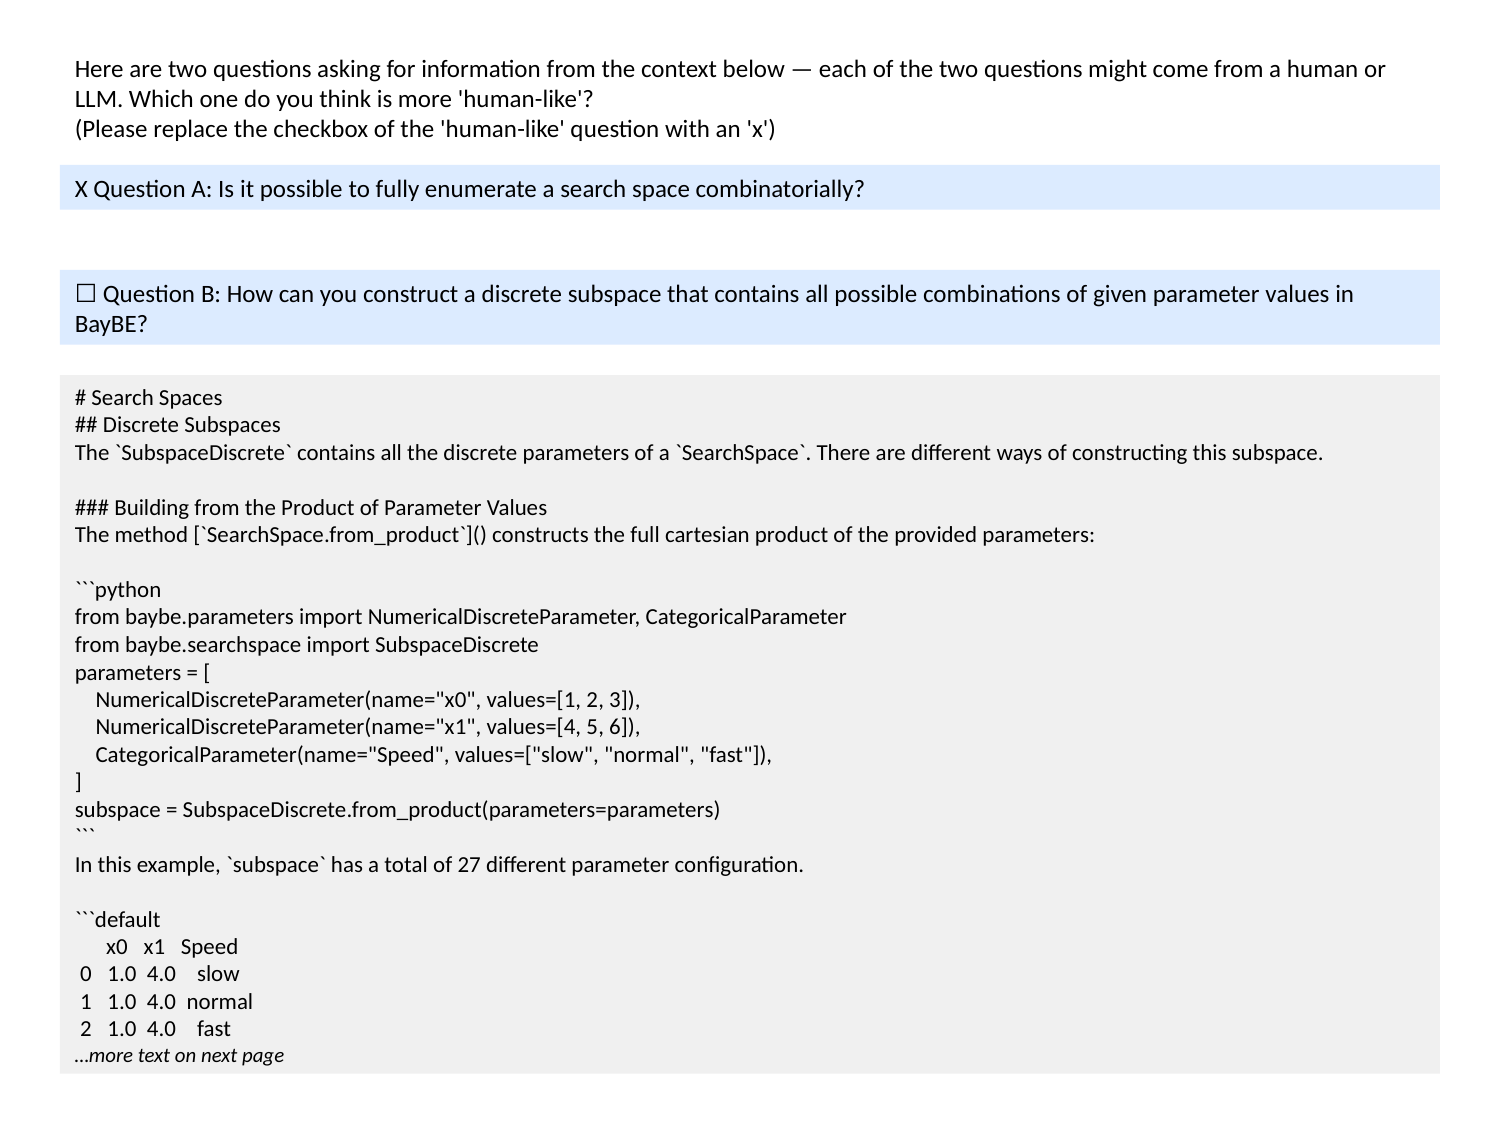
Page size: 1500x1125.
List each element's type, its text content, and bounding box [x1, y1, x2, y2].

text_box ☐ Question B: How can you construct a discrete subspace that contains all possible combinations of given parameter values in BayBE? [59, 269, 1440, 345]
text_box X Question A: Is it possible to fully enumerate a search space combinatorially? [59, 164, 1440, 210]
text_box Here are two questions asking for information from the context below — each of the two questions might come from a human or LLM. Which one do you think is more 'human-like'? (Please replace the checkbox of the 'human-like' question with an 'x') [59, 45, 1440, 150]
text_box # Search Spaces ## Discrete Subspaces The `SubspaceDiscrete` contains all the discrete parameters of a `SearchSpace`. There are different ways of constructing this subspace. ### Building from the Product of Parameter Values The method [`SearchSpace.from_product`]() constructs the full cartesian product of the provided parameters: ```python from baybe.parameters import NumericalDiscreteParameter, CategoricalParameter from baybe.searchspace import SubspaceDiscrete parameters = [ NumericalDiscreteParameter(name="x0", values=[1, 2, 3]), NumericalDiscreteParameter(name="x1", values=[4, 5, 6]), CategoricalParameter(name="Speed", values=["slow", "normal", "fast"]), ] subspace = SubspaceDiscrete.from_product(parameters=parameters) ``` In this example, `subspace` has a total of 27 different parameter configuration. ```default x0 x1 Speed 0 1.0 4.0 slow 1 1.0 4.0 normal 2 1.0 4.0 fast …more text on next page [59, 375, 1440, 1074]
